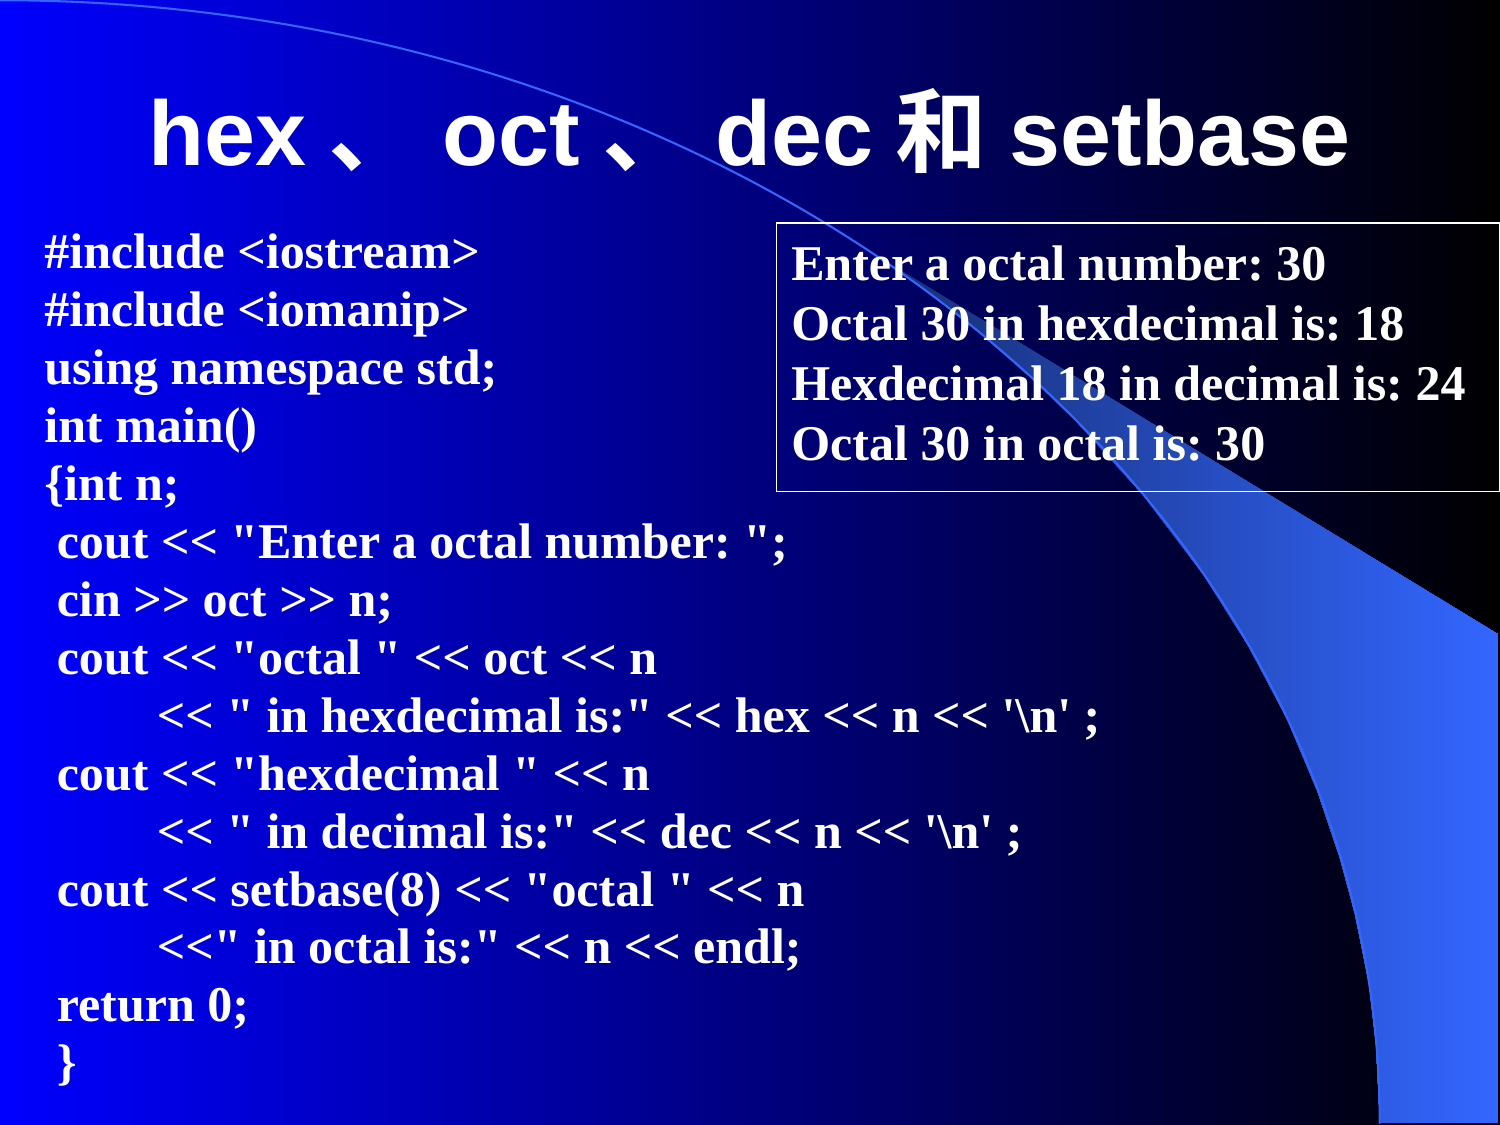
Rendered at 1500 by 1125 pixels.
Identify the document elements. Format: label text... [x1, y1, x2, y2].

text_box Enter a octal number: 30 Octal 30 in hexdecimal is: 18 Hexdecimal 18 in decimal is: 24 Octal 30 in octal is: 30 [776, 222, 1500, 492]
title hex、oct、dec和setbase [112, 35, 1388, 222]
list #include <iostream> #include <iomanip> using namespace std; int main() {int n; cout << "Enter a octal number: "; cin >> oct >> n; cout << "octal " << oct << n << " in hexdecimal is:" << hex << n << '\n' ; cout << "hexdecimal " << n << " in decimal is:" << dec << n << '\n' ; cout << setbase(8) << "octal " << n <<" in octal is:" << n << endl; return 0; } [29, 222, 1500, 1099]
